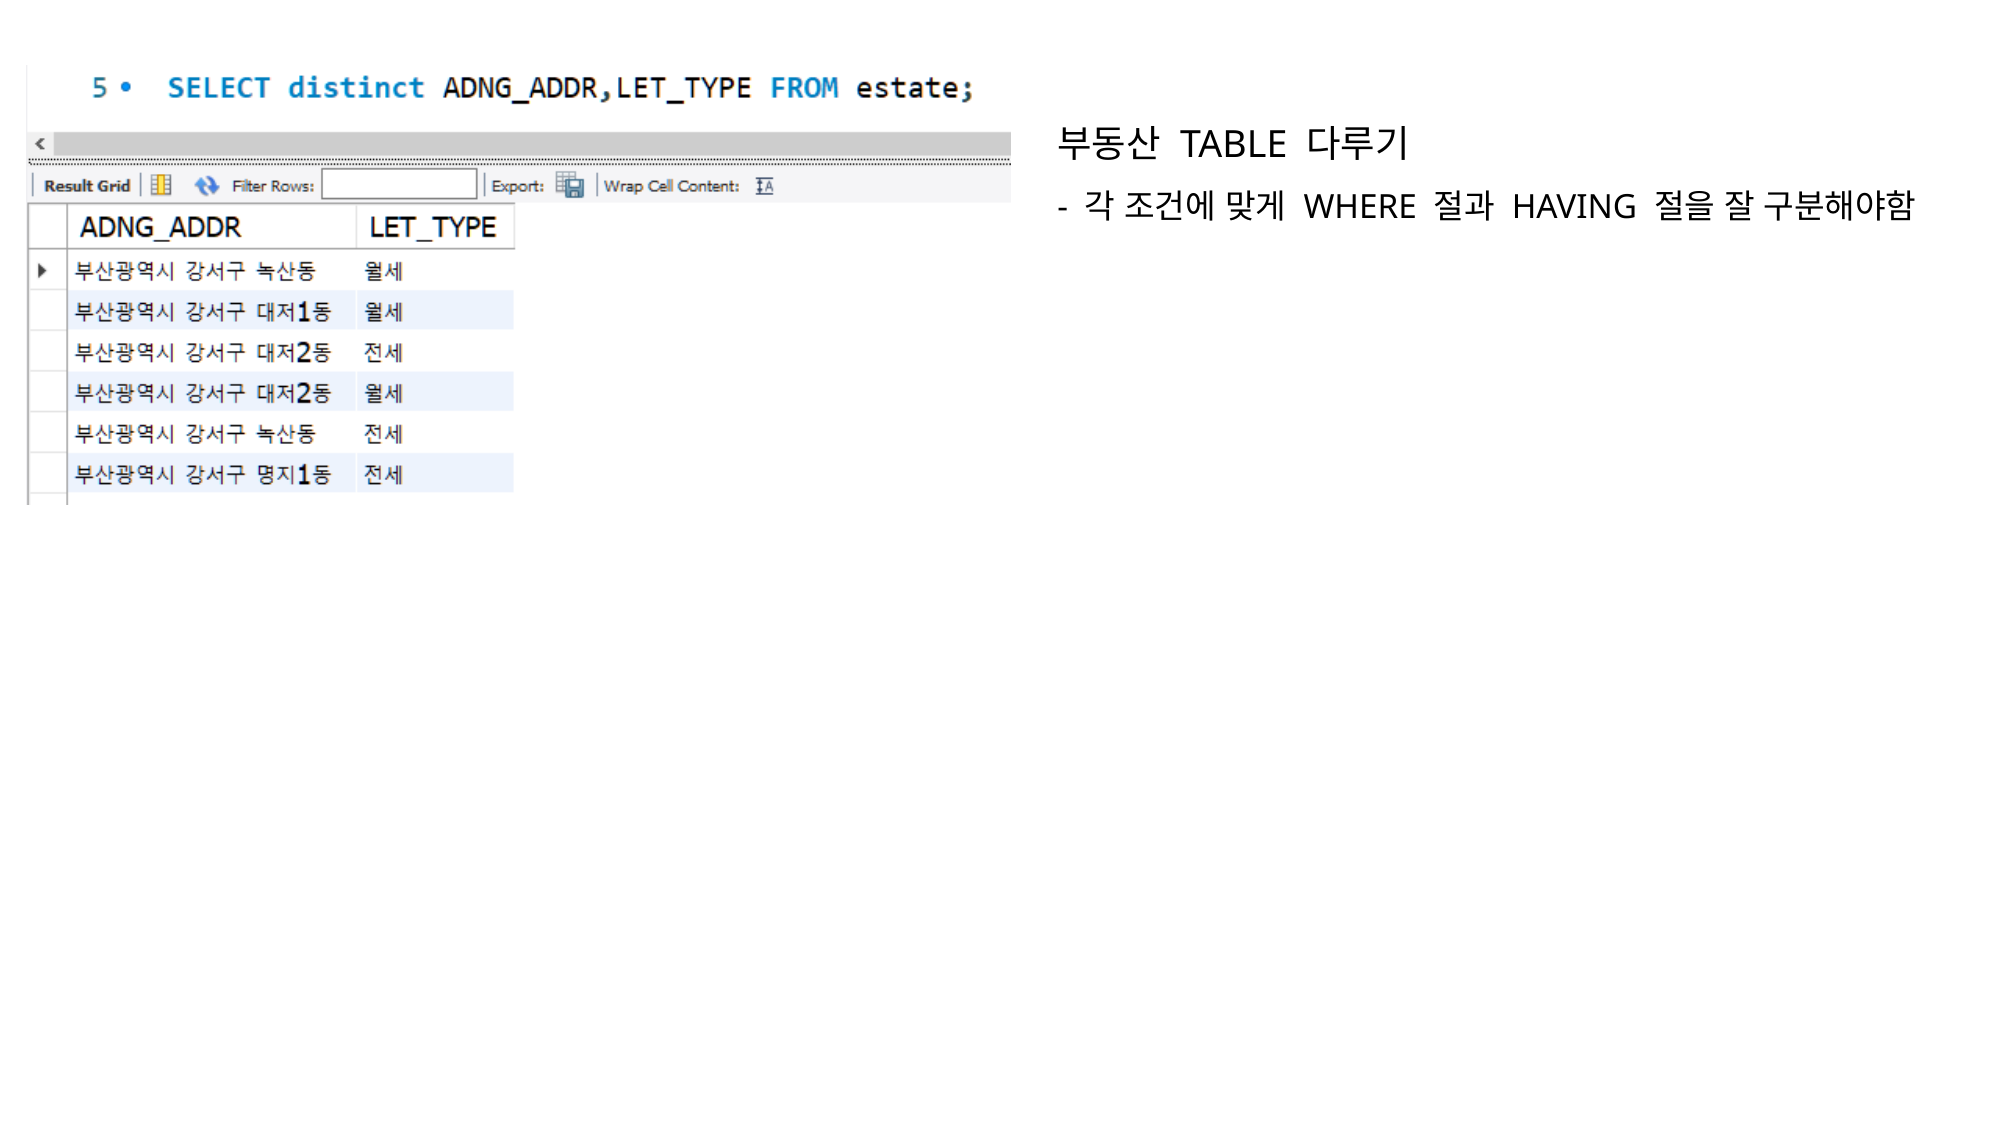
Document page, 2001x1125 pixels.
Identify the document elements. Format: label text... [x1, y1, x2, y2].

picture [26, 65, 1011, 505]
text_box 부동산 TABLE 다루기 - 각 조건에 맞게 WHERE 절과 HAVING 절을 잘 구분해야함 [1042, 90, 2000, 233]
